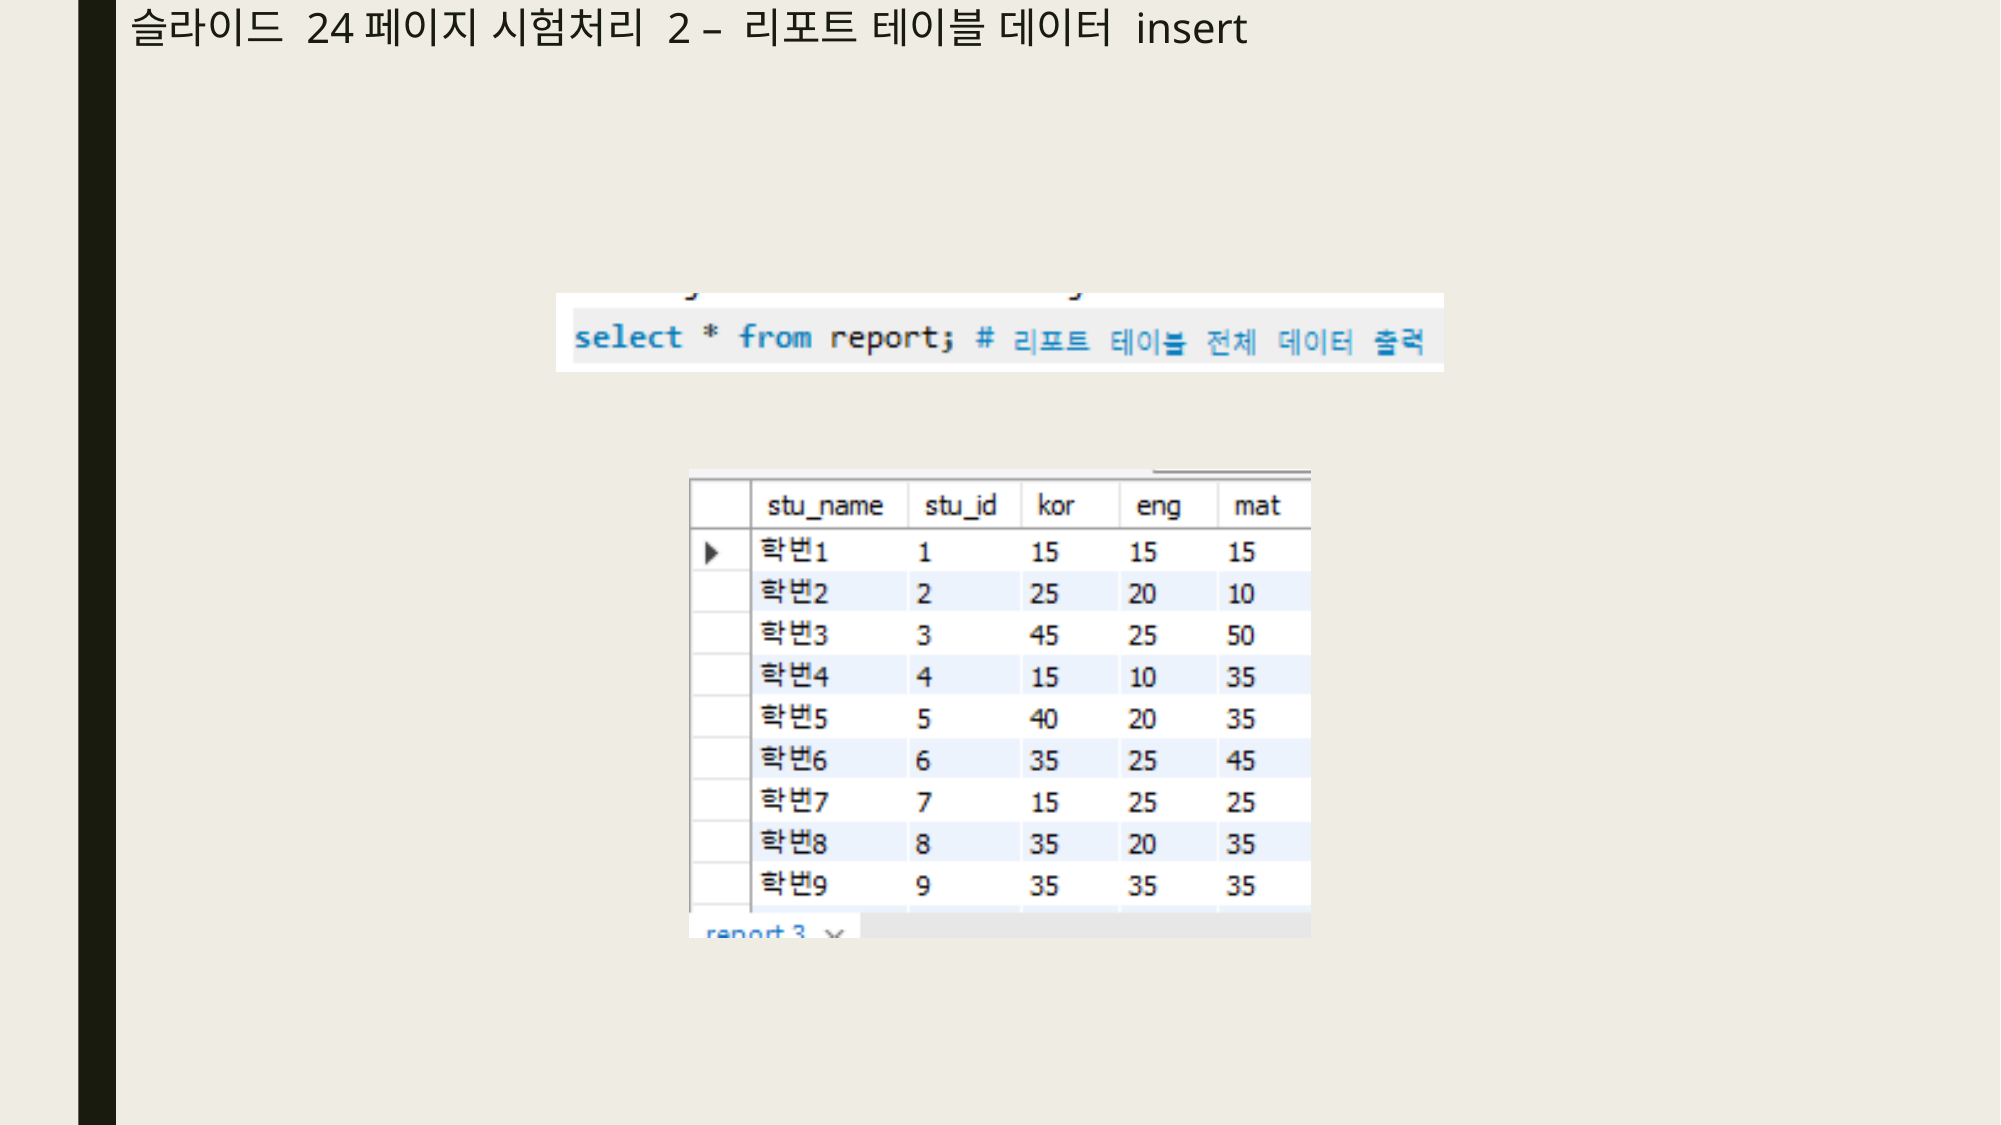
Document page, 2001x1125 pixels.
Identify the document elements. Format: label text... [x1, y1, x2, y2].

picture [689, 469, 1311, 938]
title 슬라이드 24페이지 시험처리 2 – 리포트 테이블 데이터 insert [115, 0, 1691, 79]
picture [556, 293, 1444, 372]
